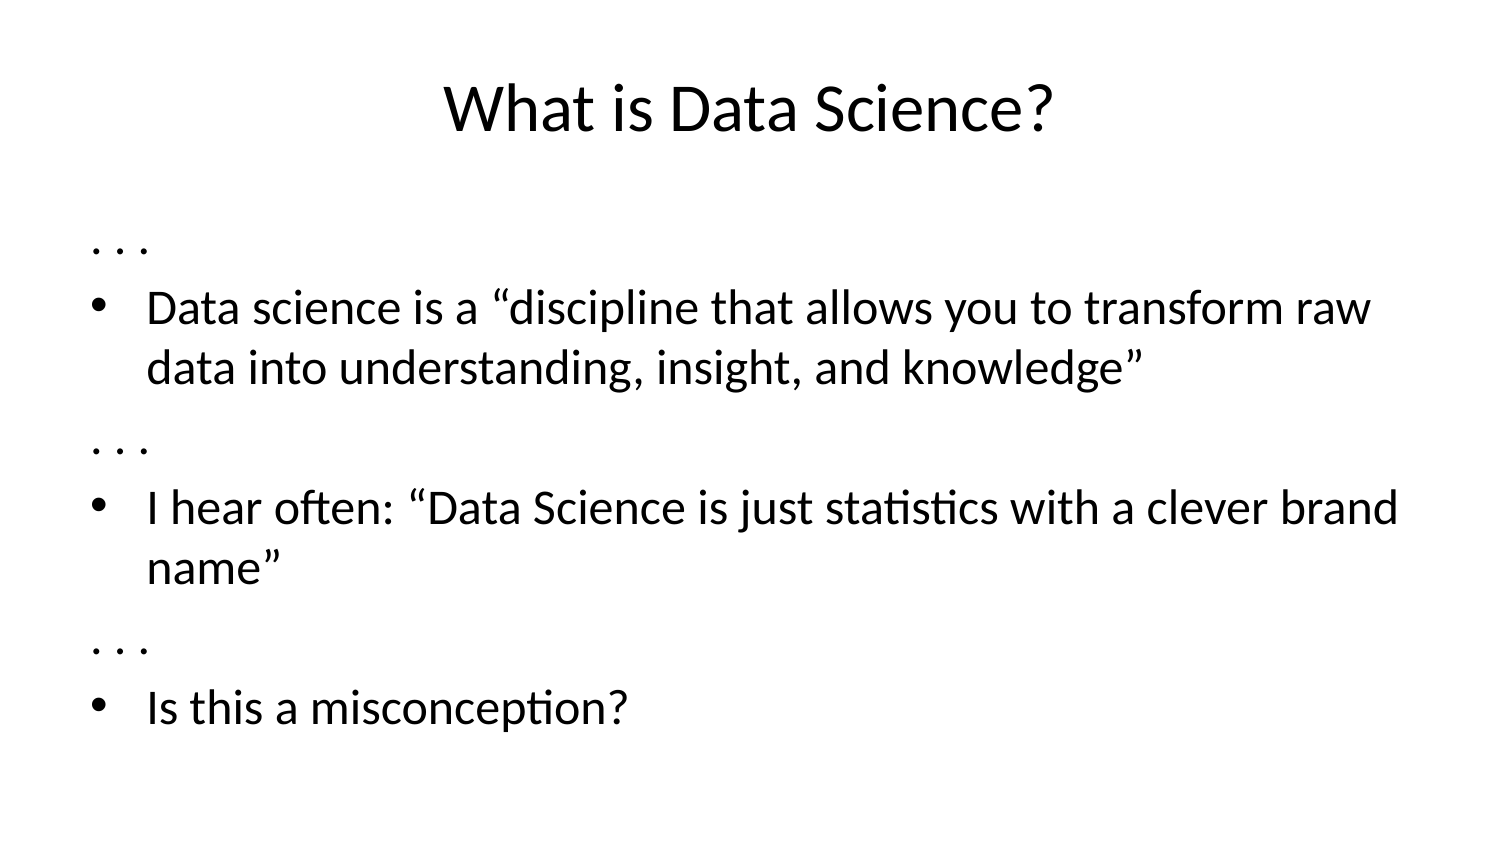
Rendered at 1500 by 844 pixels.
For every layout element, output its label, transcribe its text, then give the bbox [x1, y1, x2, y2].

list . . . Data science is a “discipline that allows you to transform raw data into understanding, insight, and knowledge” . . . I hear often: “Data Science is just statistics with a clever brand name” . . . Is this a misconception? [75, 196, 1425, 754]
title What is Data Science? [75, 33, 1425, 175]
